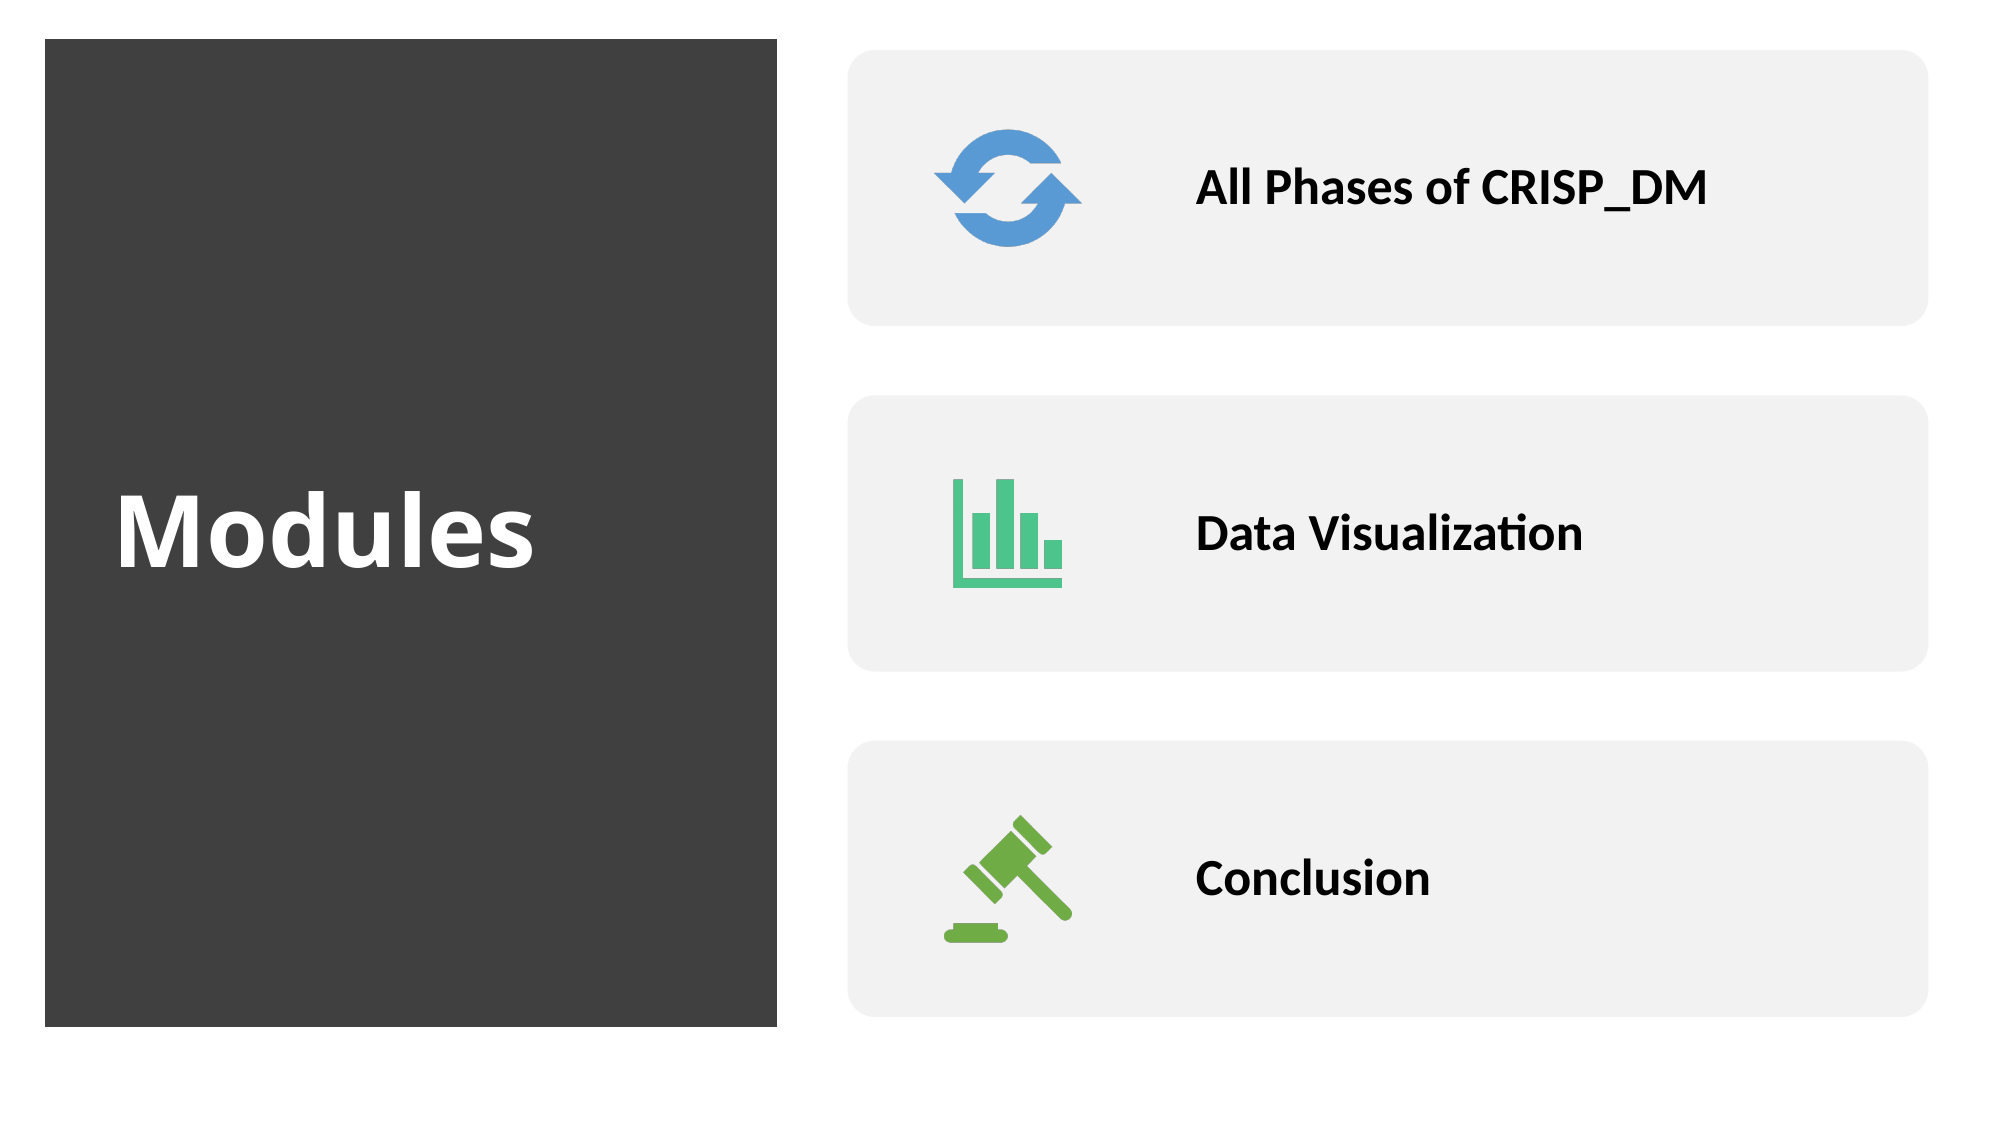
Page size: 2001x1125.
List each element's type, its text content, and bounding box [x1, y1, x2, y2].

title Modules [97, 104, 722, 967]
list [847, 49, 1929, 1018]
text_box [54, 49, 768, 1018]
